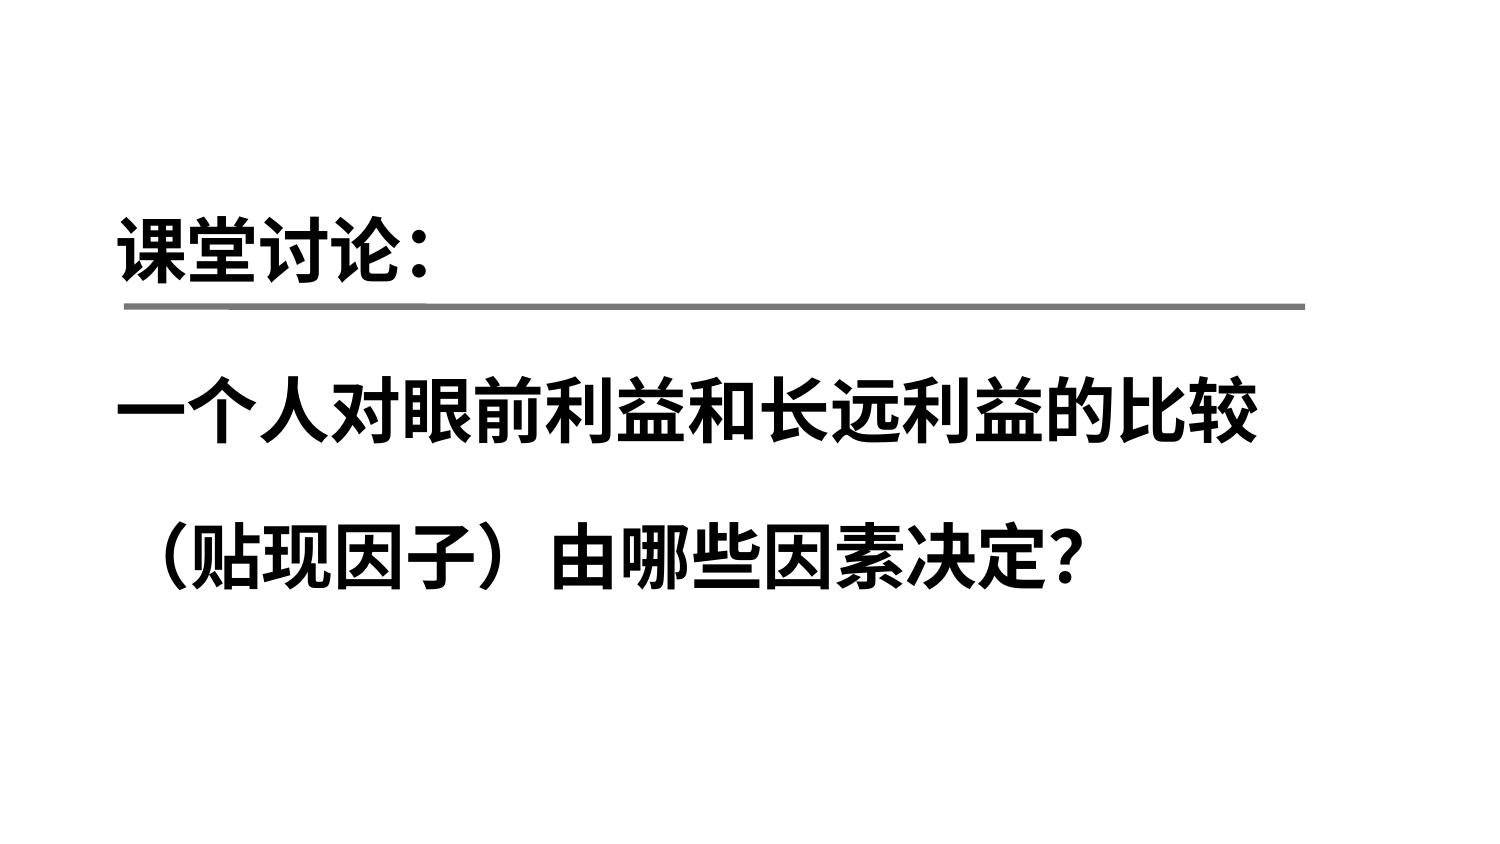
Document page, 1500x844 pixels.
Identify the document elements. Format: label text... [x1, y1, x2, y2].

list 课堂讨论： 一个人对眼前利益和长远利益的比较（贴现因子）由哪些因素决定？ [100, 138, 1412, 608]
